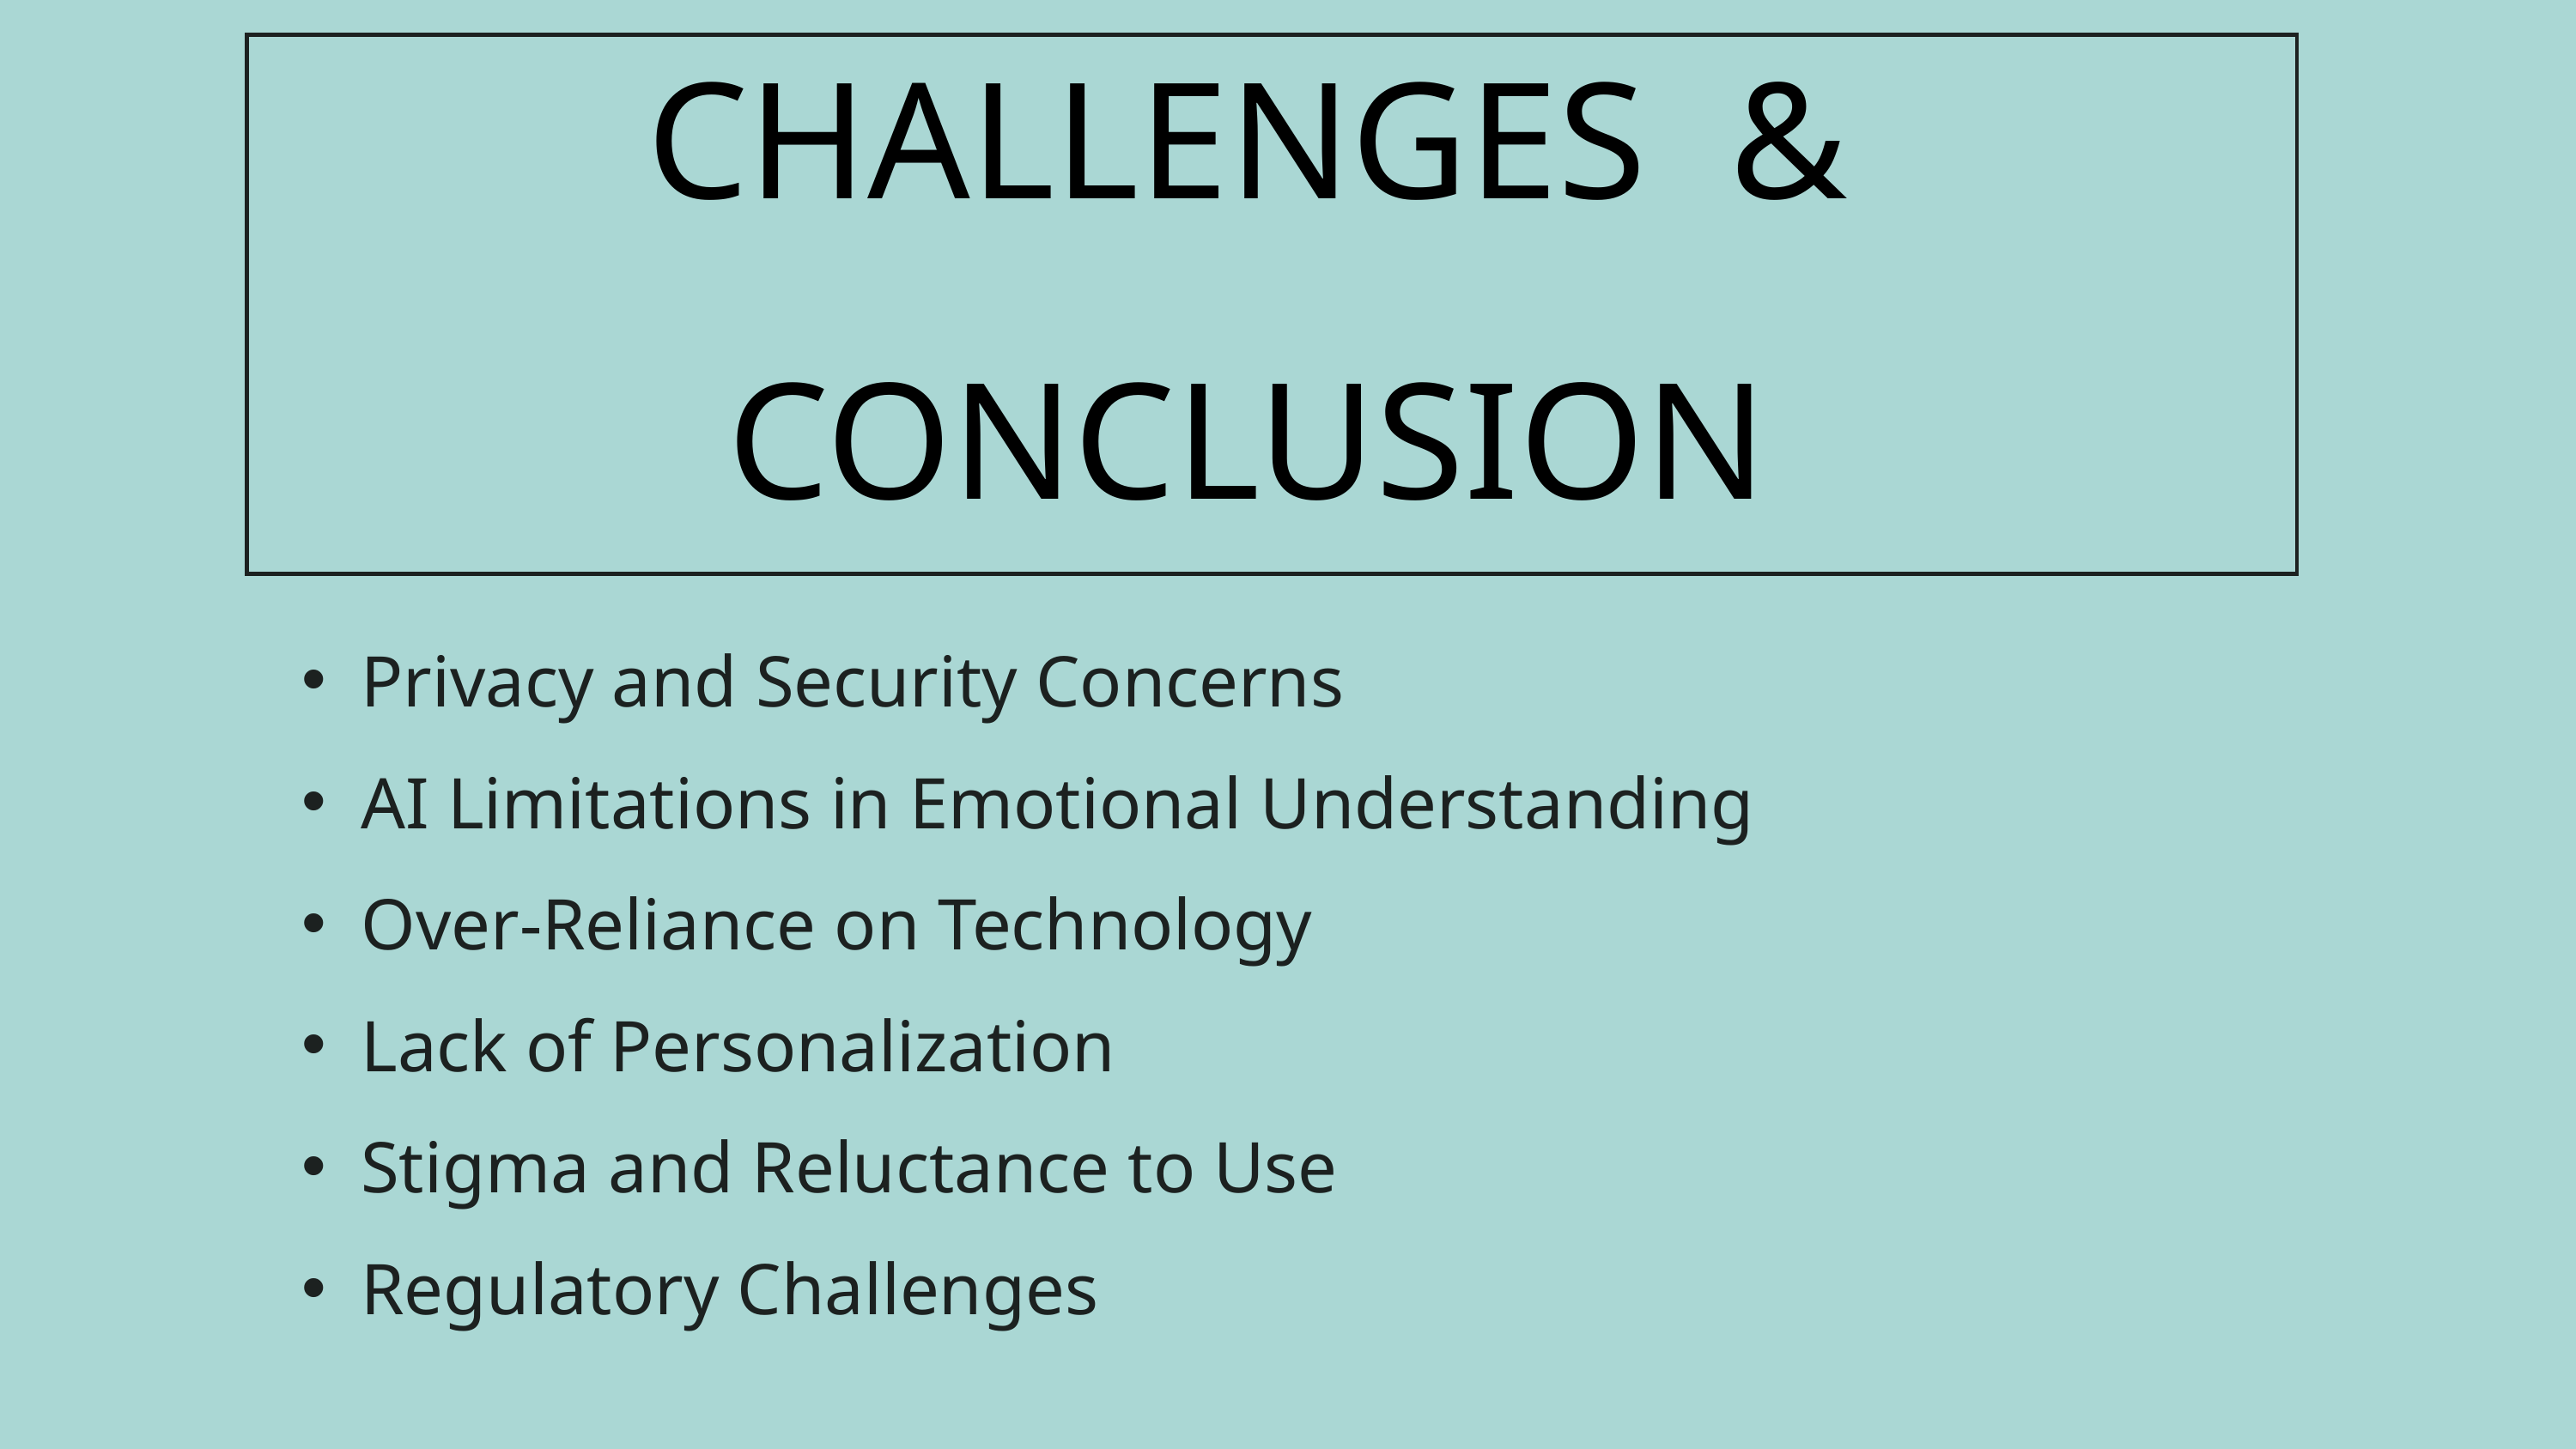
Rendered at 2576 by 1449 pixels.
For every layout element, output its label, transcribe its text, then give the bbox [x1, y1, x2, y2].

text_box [246, 26, 2298, 574]
text_box Privacy and Security Concerns AI Limitations in Emotional Understanding Over-Reliance on Technology Lack of Personalization Stigma and Reluctance to Use Regulatory Challenges [242, 659, 2411, 1449]
